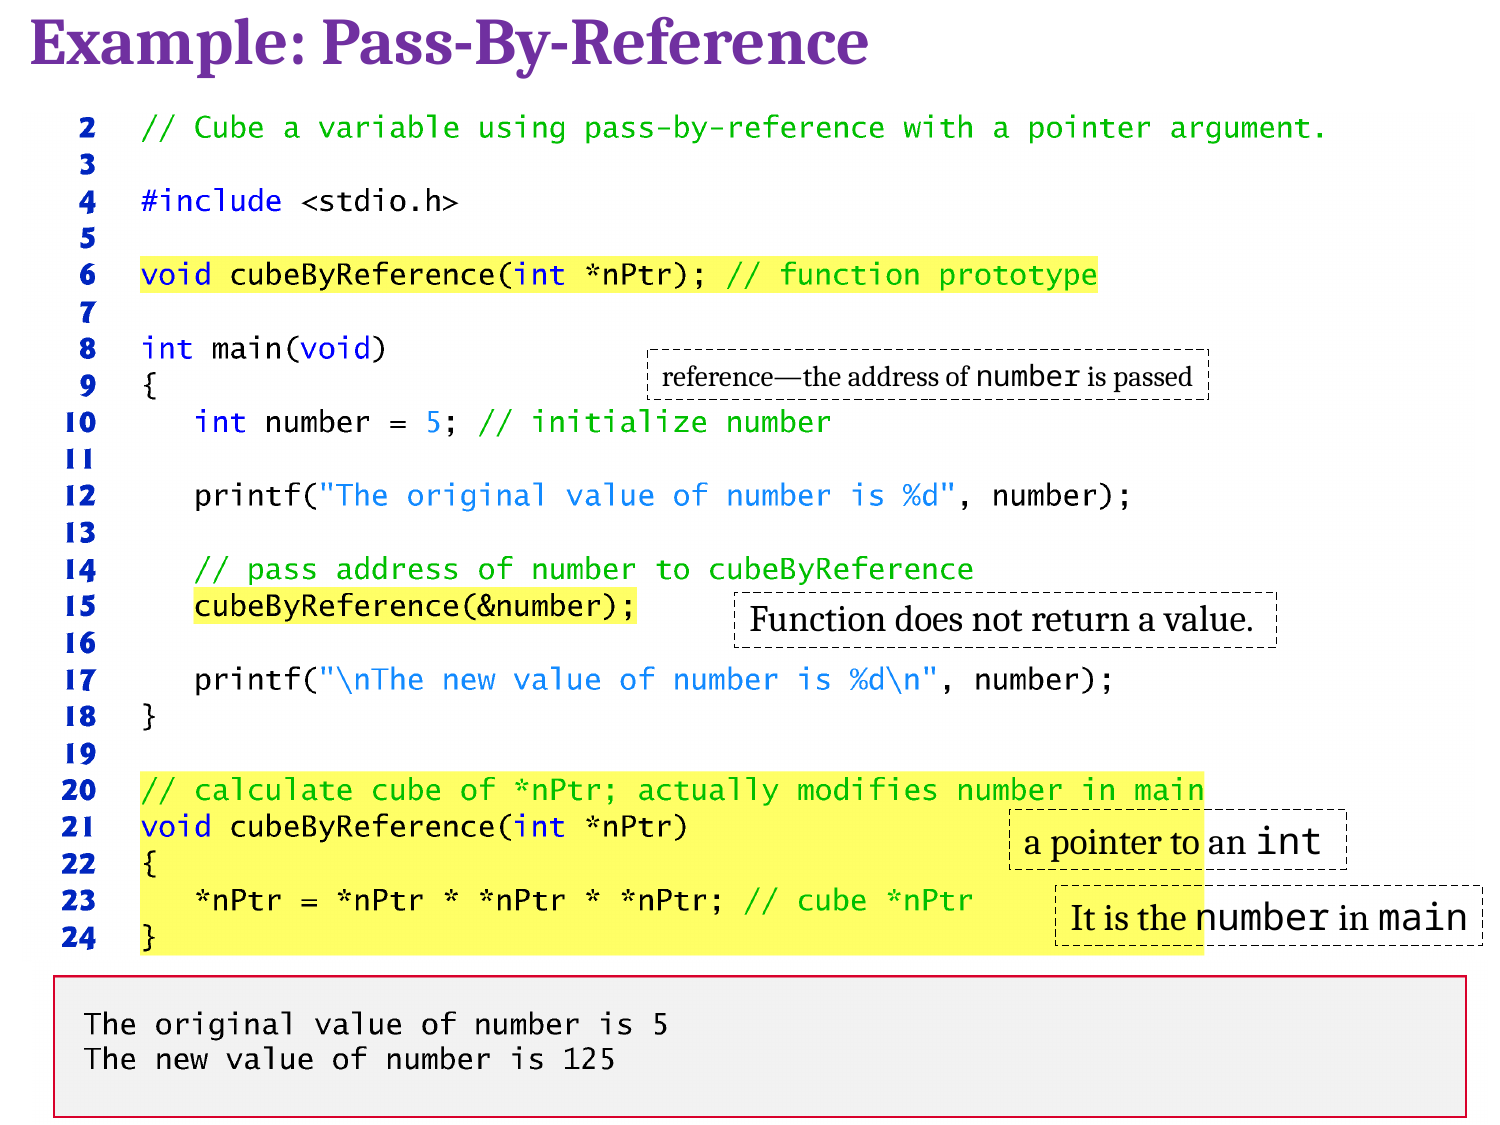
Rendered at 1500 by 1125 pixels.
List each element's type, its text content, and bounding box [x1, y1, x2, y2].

text_box Example: Pass-By-Reference [0, 0, 938, 87]
picture [21, 112, 1489, 1124]
